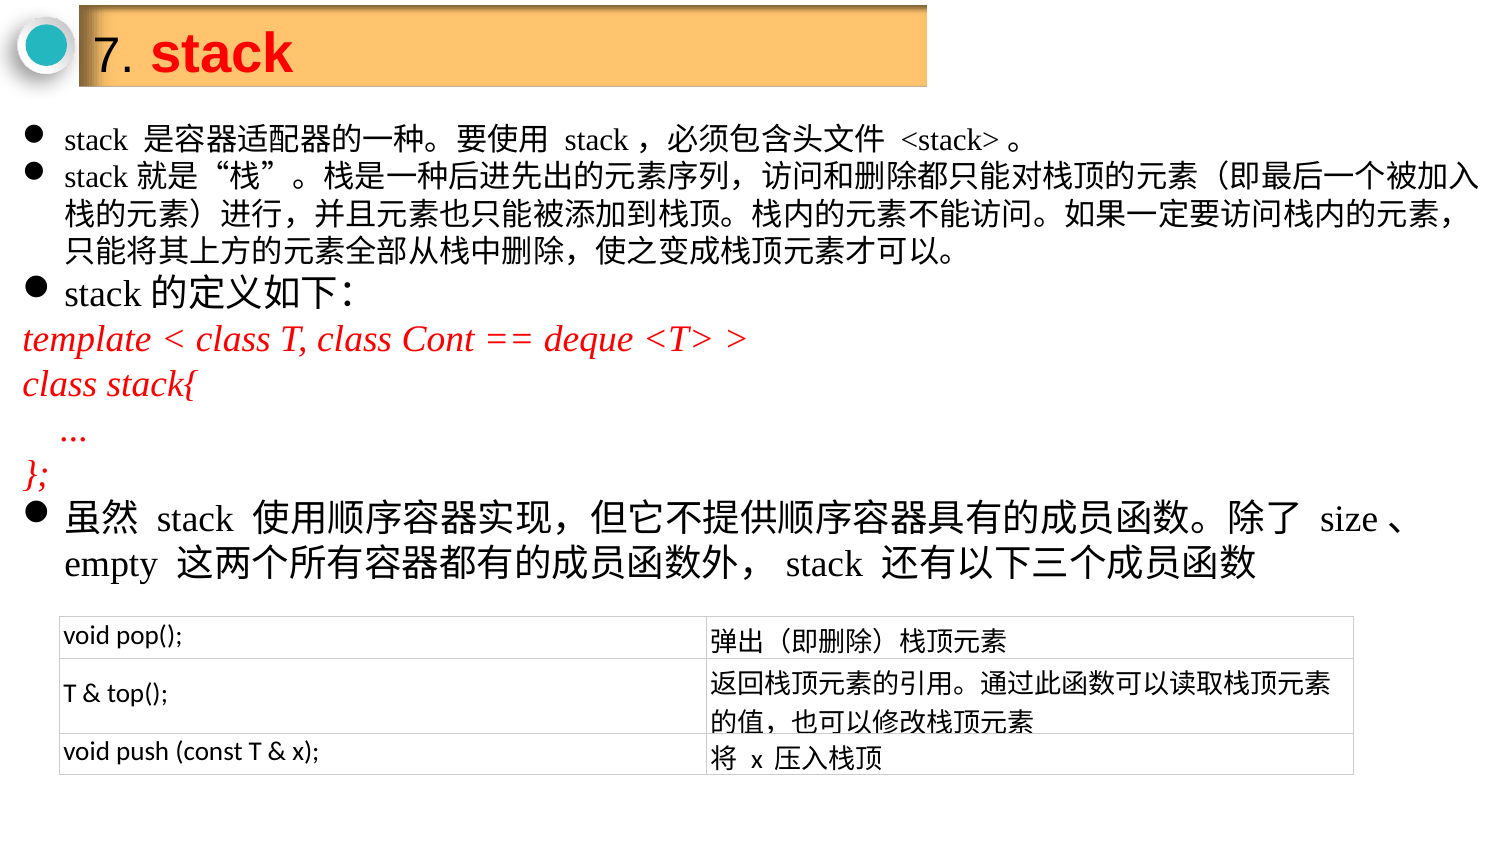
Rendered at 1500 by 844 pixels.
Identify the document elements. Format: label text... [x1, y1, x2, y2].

table_cell 返回栈顶元素的引用。通过此函数可以读取栈顶元素的值，也可以修改栈顶元素 [707, 659, 1353, 733]
text_box stack 是容器适配器的一种。要使用 stack，必须包含头文件 <stack>。 stack就是“栈”。栈是一种后进先出的元素序列，访问和删除都只能对栈顶的元素（即最后一个被加入栈的元素）进行，并且元素也只能被添加到栈顶。栈内的元素不能访问。如果一定要访问栈内的元素，只能将其上方的元素全部从栈中删除，使之变成栈顶元素才可以。 stack的定义如下： template < class T, class Cont == deque <T> > class stack{ ... }; 虽然 stack 使用顺序容器实现，但它不提供顺序容器具有的成员函数。除了 size、 empty 这两个所有容器都有的成员函数外，stack 还有以下三个成员函数 [7, 111, 1500, 629]
table_cell 将 x 压入栈顶 [707, 734, 1353, 774]
table_cell T & top(); [60, 659, 706, 733]
picture [76, 4, 930, 87]
table_cell void push (const T & x); [60, 734, 706, 774]
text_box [16, 15, 75, 74]
table_header void pop(); [60, 617, 706, 658]
table_header 弹出（即删除）栈顶元素 [707, 617, 1353, 658]
